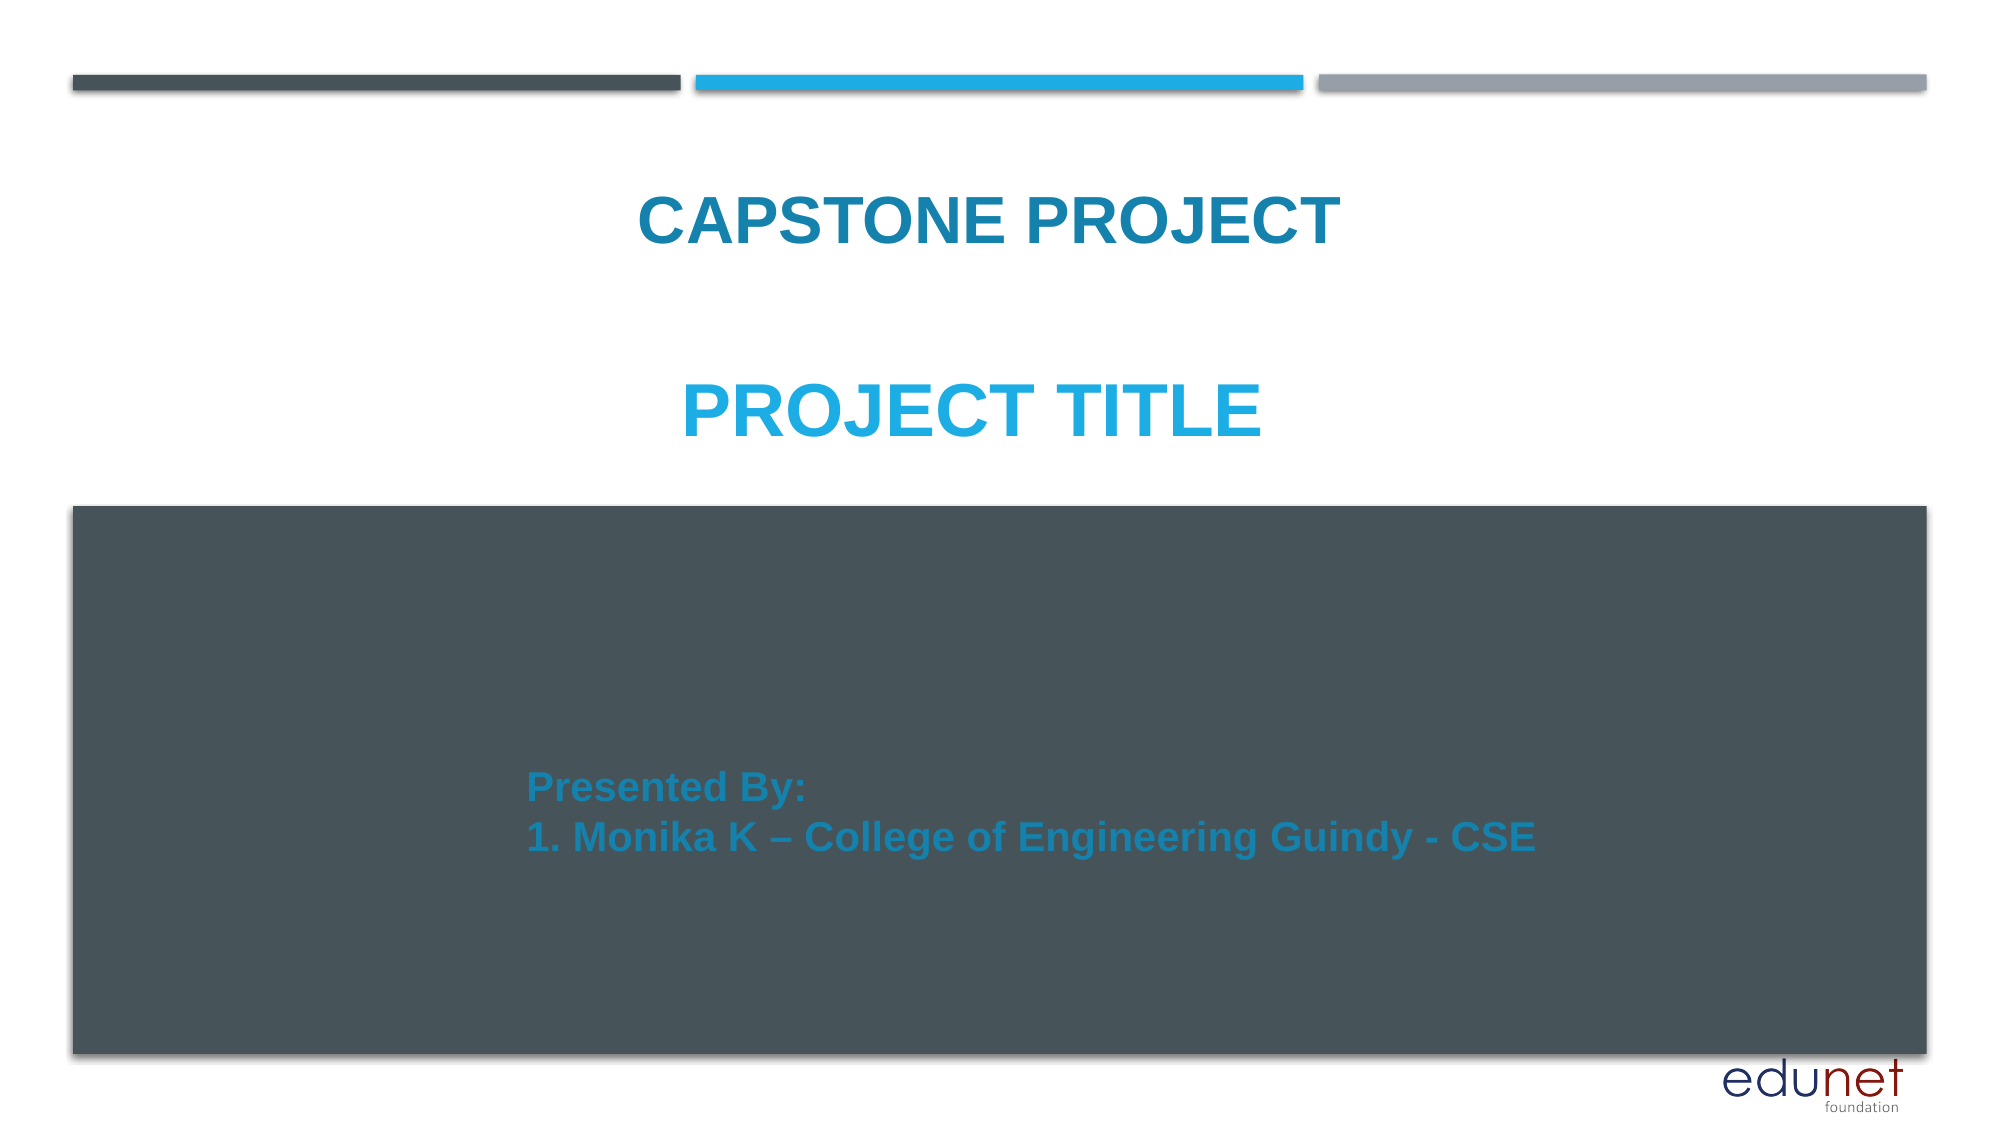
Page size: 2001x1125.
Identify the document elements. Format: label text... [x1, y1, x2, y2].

title PROJECT TITLE [222, 298, 1723, 460]
picture [1719, 1056, 1905, 1116]
text_box Presented By: 1. Monika K – College of Engineering Guindy - CSE [511, 752, 1821, 868]
text_box CAPSTONE PROJECT [0, 169, 2000, 265]
